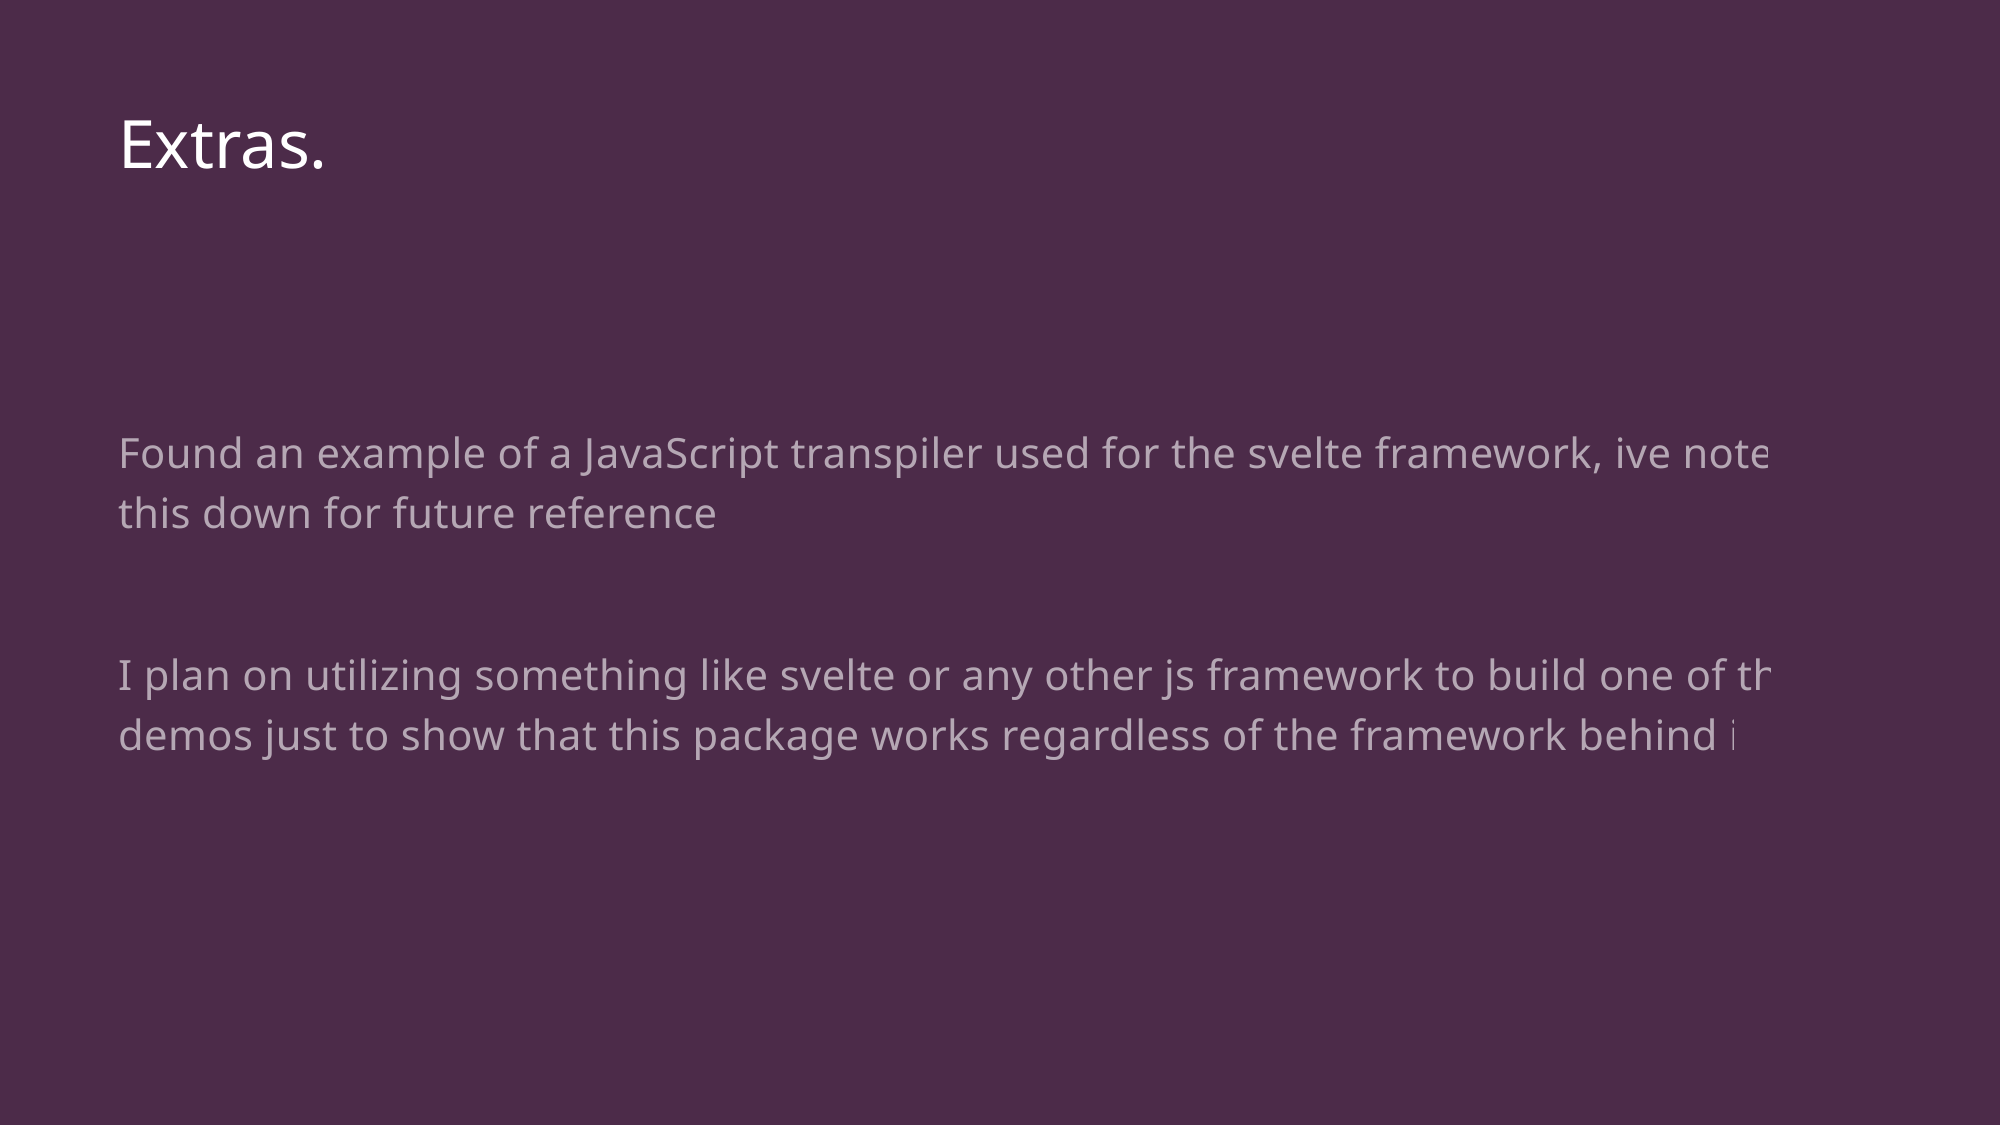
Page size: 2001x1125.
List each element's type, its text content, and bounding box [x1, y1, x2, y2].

list Found an example of a JavaScript transpiler used for the svelte framework, ive noted this down for future reference. I plan on utilizing something like svelte or any other js framework to build one of the demos just to show that this package works regardless of the framework behind it. [118, 416, 1878, 947]
title Extras. [118, 101, 1878, 344]
